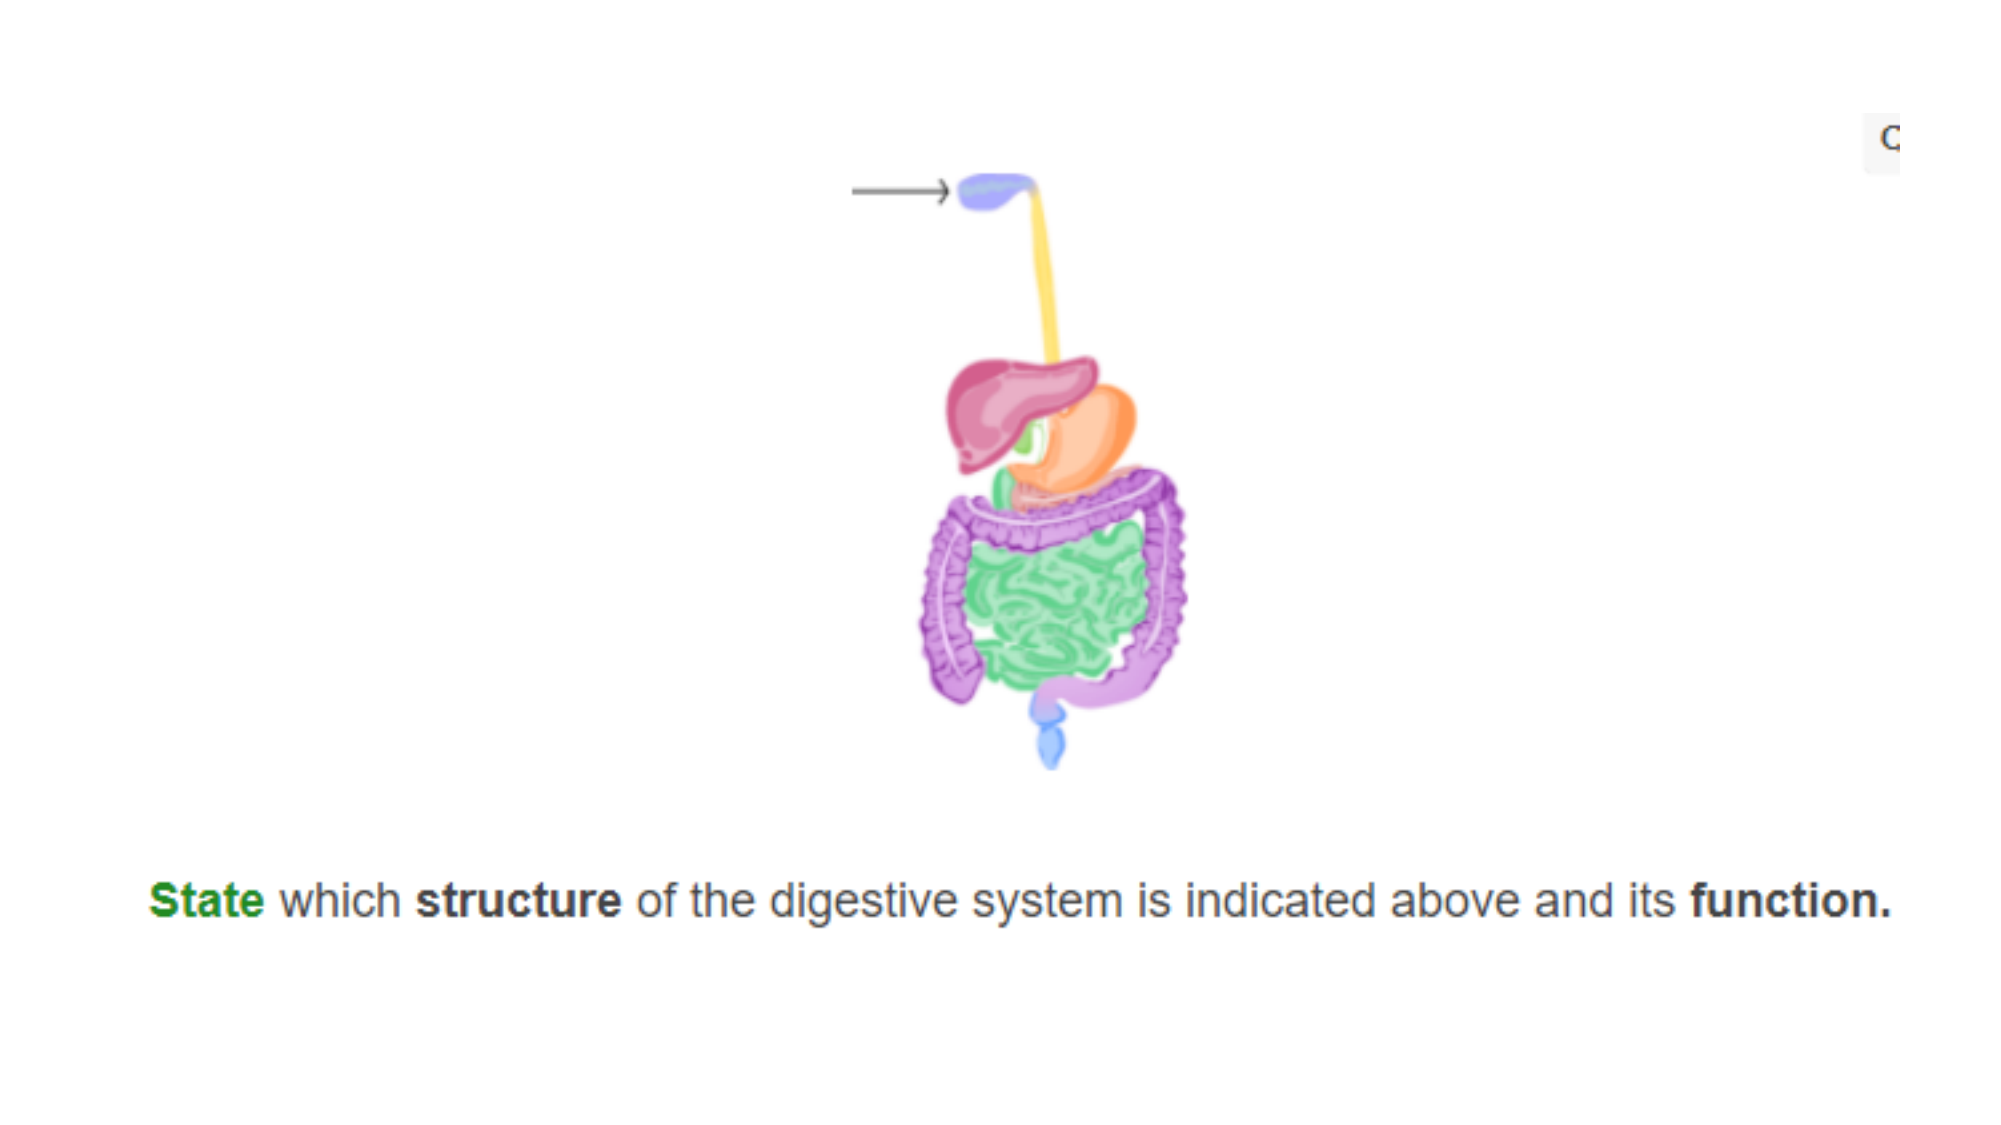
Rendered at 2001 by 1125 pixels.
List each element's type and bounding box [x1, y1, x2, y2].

picture [59, 113, 1900, 971]
